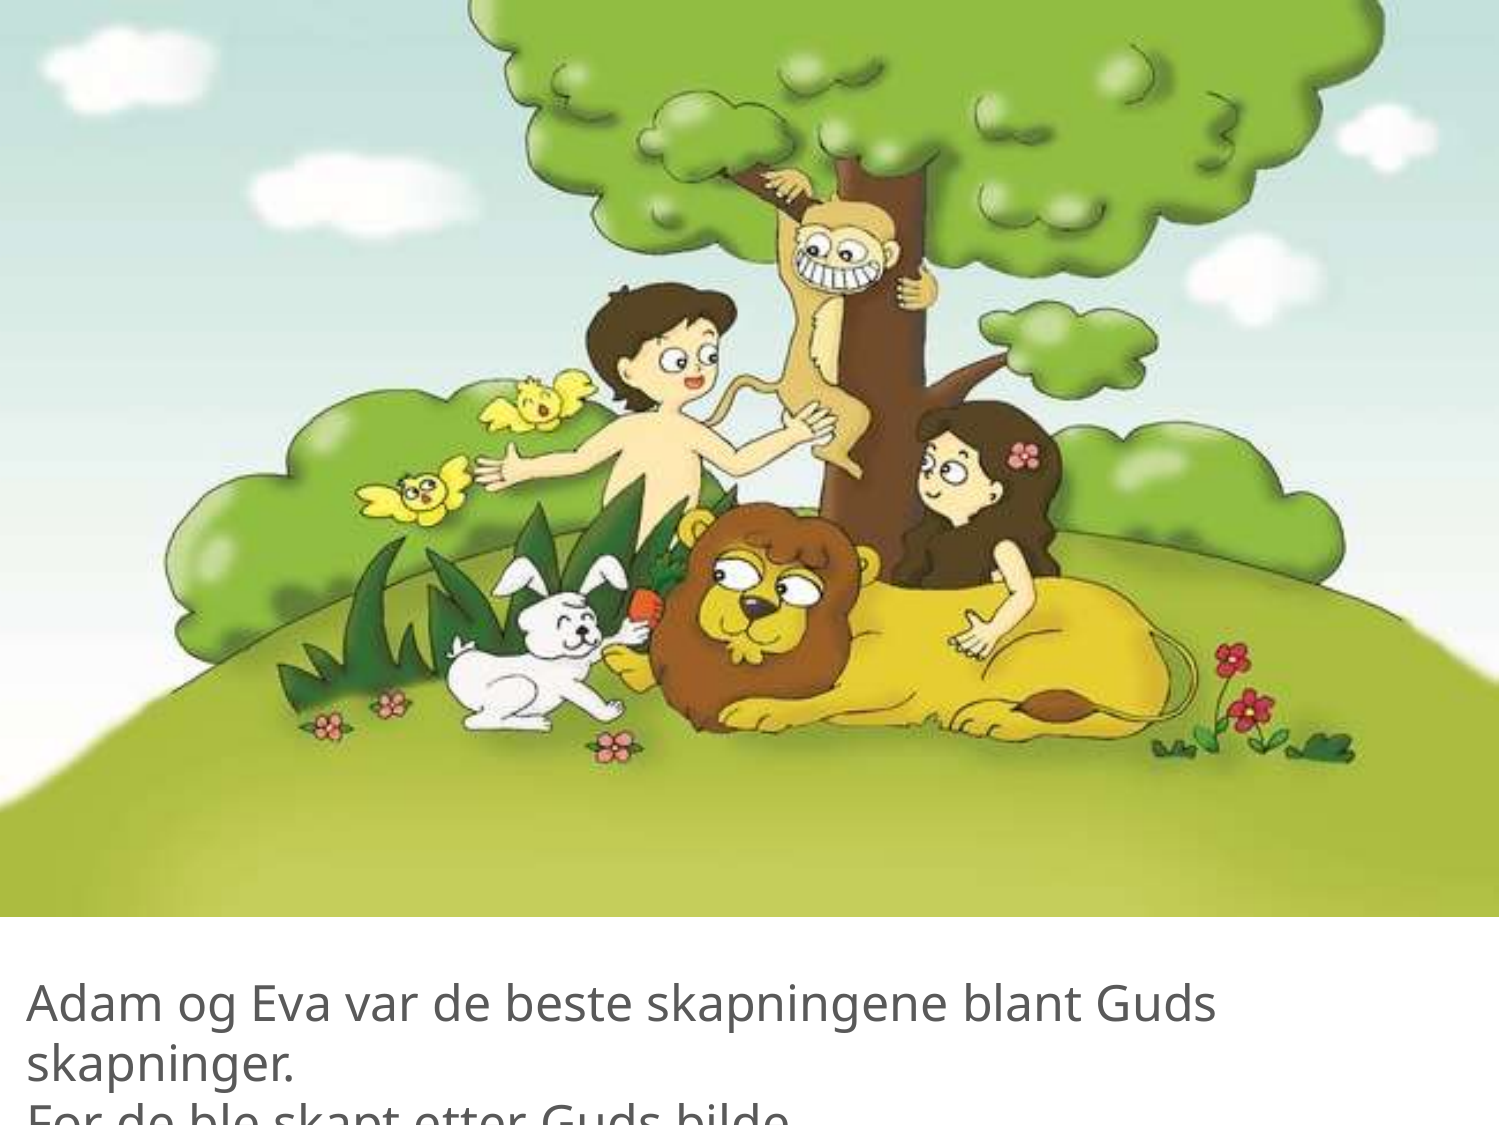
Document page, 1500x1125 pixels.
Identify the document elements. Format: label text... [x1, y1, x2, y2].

text_box Adam og Eva var de beste skapningene blant Guds skapninger. For de ble skapt etter Guds bilde. [11, 964, 1483, 1125]
picture [0, 0, 1499, 918]
